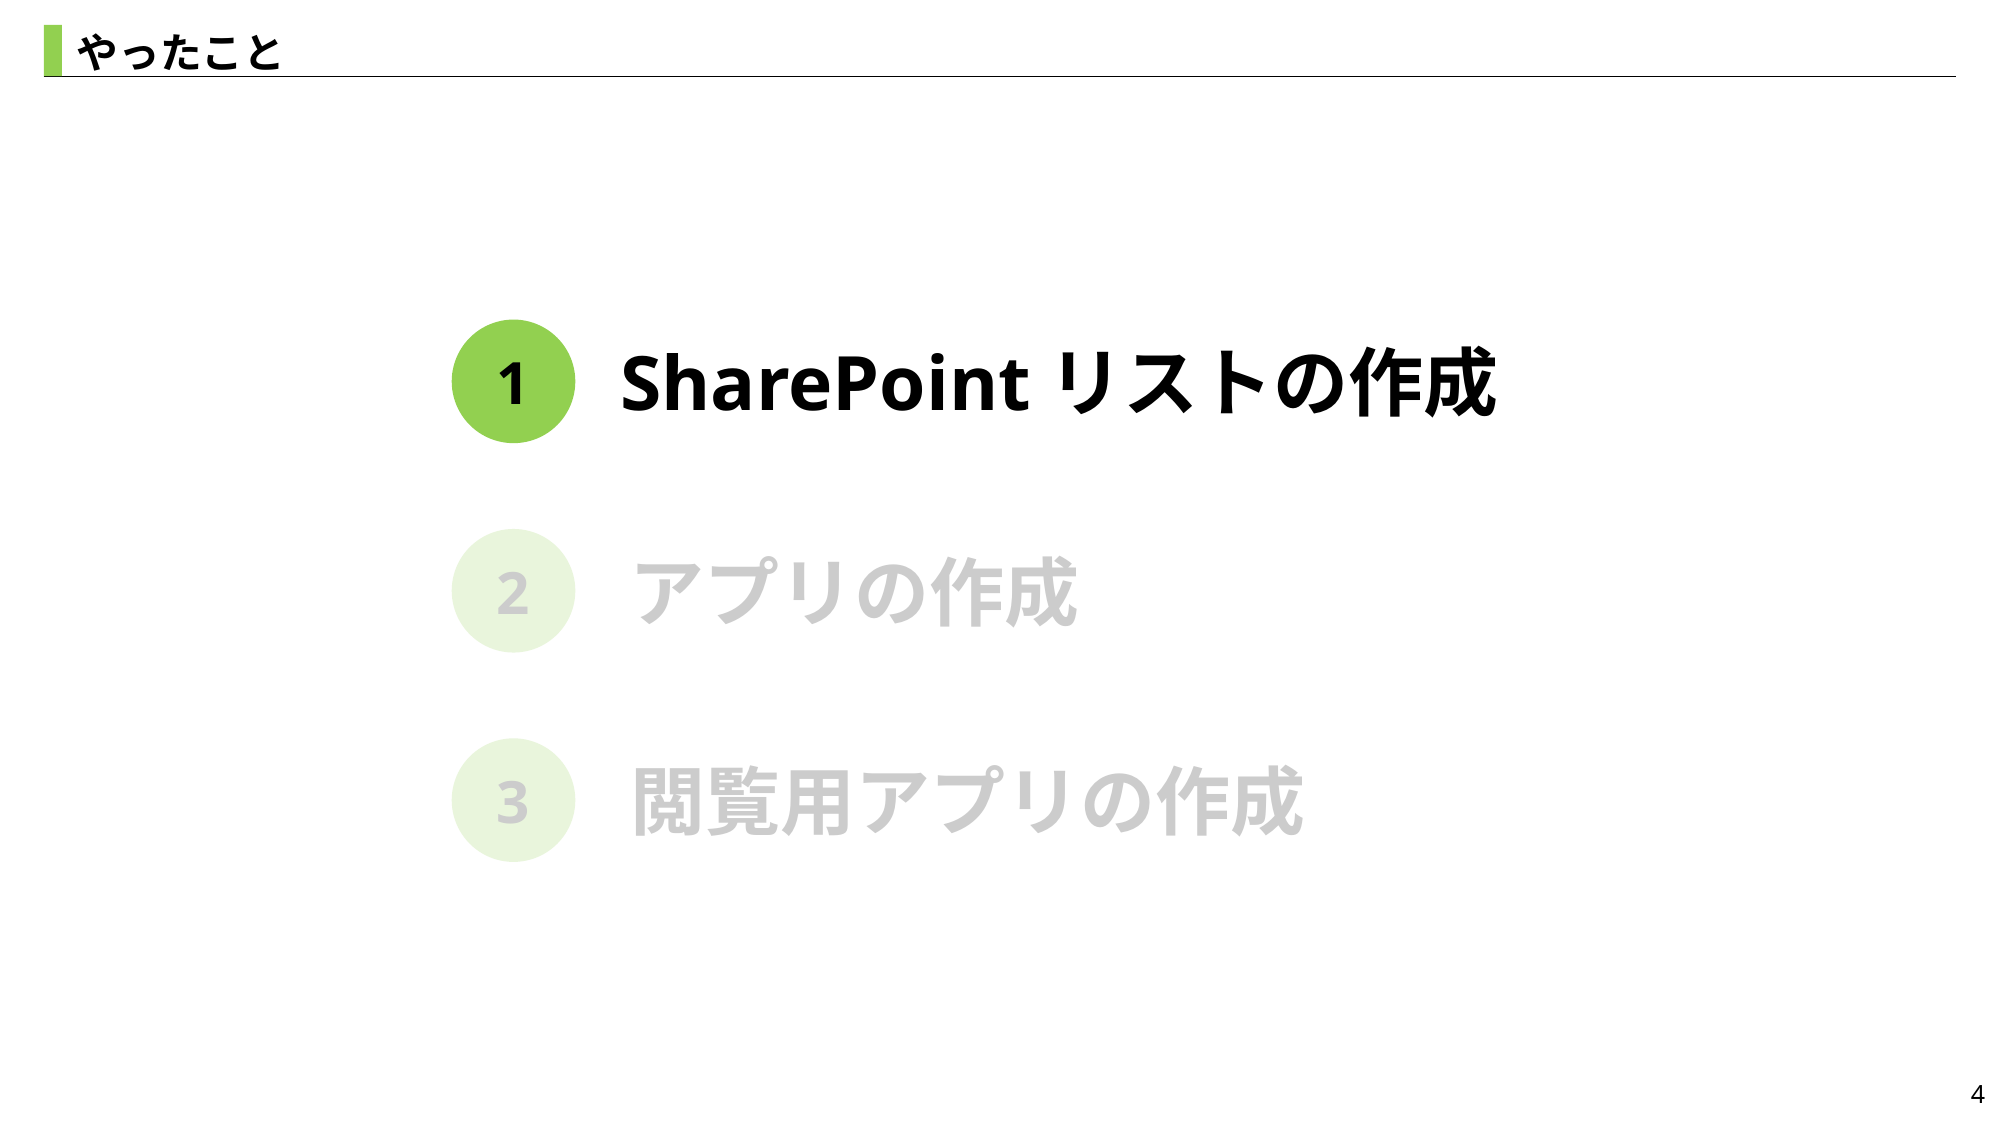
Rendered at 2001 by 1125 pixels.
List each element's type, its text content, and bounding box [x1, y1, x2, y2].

text_box [384, 729, 1642, 949]
slide_number 4 [1550, 1065, 2000, 1125]
text_box SharePointリストの作成 [605, 328, 1514, 434]
text_box やったこと [61, 19, 1965, 85]
text_box 1 [450, 318, 577, 445]
text_box [400, 451, 1657, 672]
text_box [43, 24, 63, 76]
